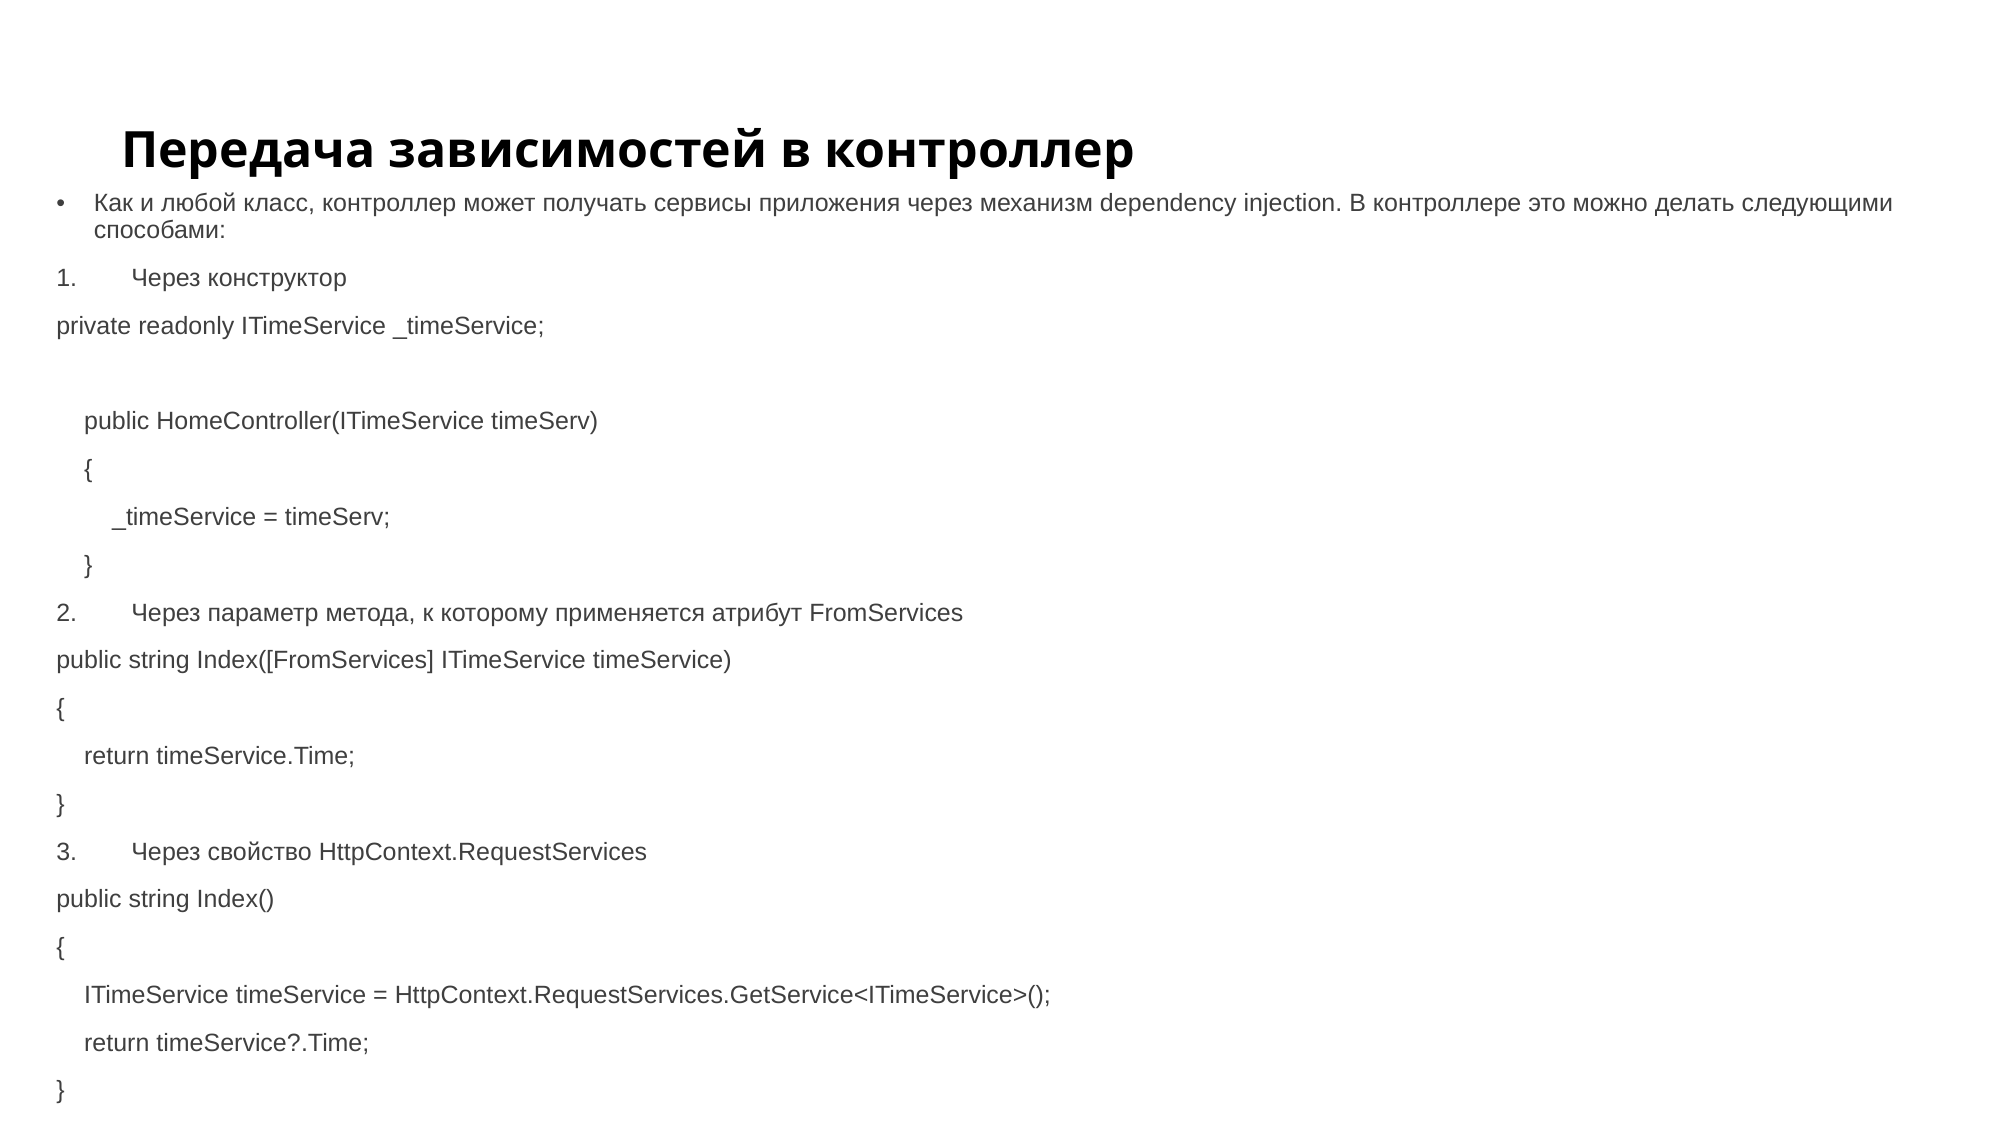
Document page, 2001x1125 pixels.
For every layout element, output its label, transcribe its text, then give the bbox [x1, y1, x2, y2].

title Передача зависимостей в контроллер [106, 42, 1832, 182]
list Как и любой класс, контроллер может получать сервисы приложения через механизм dependency injection. В контроллере это можно делать следующими способами: Через конструктор private readonly ITimeService _timeService; public HomeController(ITimeService timeServ) { _timeService = timeServ; } Через параметр метода, к которому применяется атрибут FromServices public string Index([FromServices] ITimeService timeService) { return timeService.Time; } Через свойство HttpContext.RequestServices public string Index() { ITimeService timeService = HttpContext.RequestServices.GetService<ITimeService>(); return timeService?.Time; } [41, 182, 1951, 1109]
